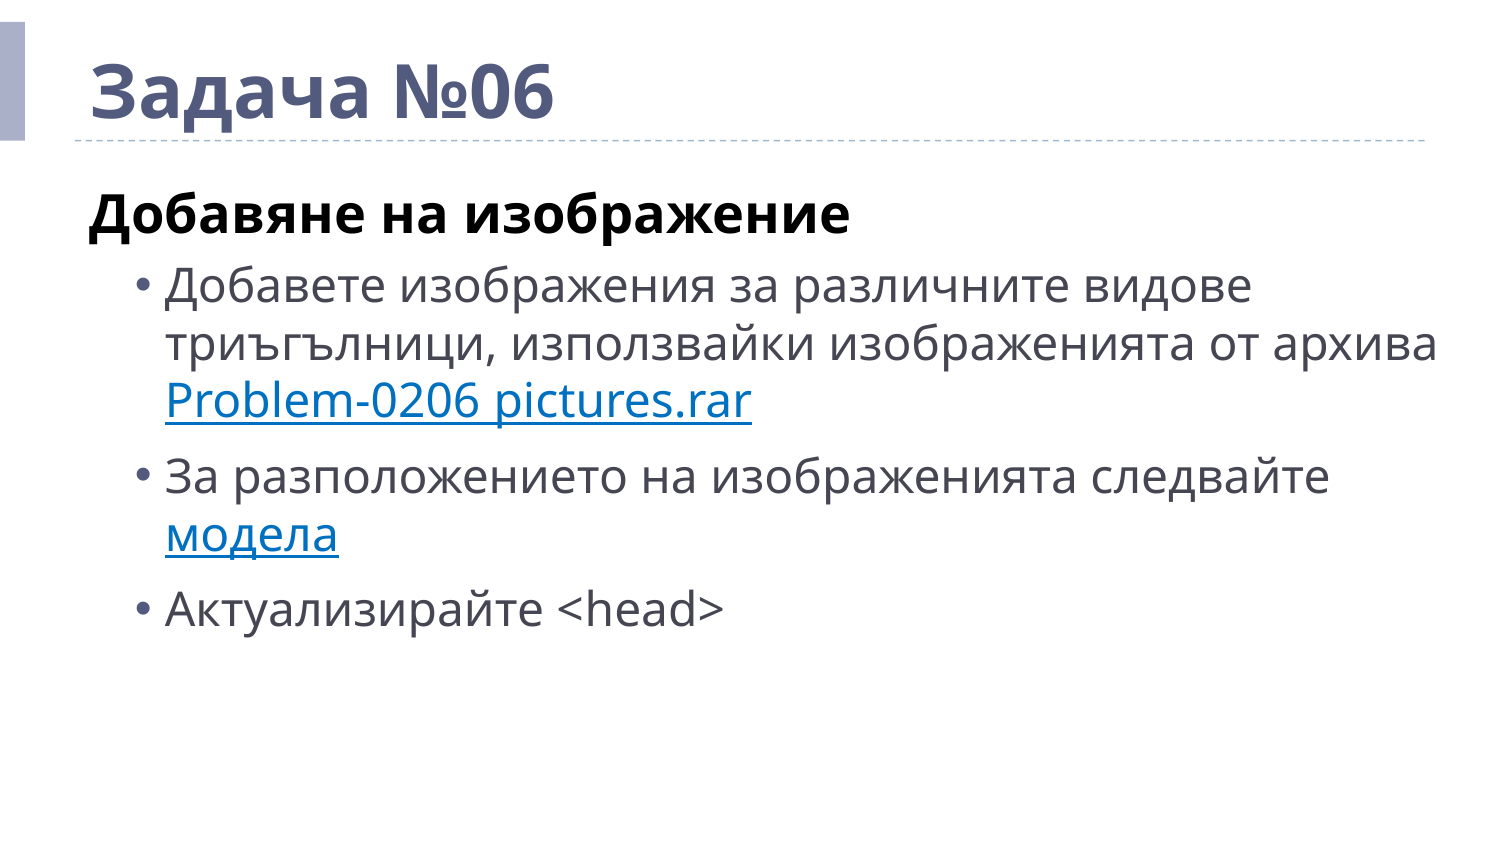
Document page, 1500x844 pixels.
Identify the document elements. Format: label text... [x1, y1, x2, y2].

list Добавяне на изображение Добавете изображения за различните видове триъгълници, използвайки изображенията от архива Problem-0206 pictures.rar За разположението на изображенията следвайте модела Актуализирайте <head> [75, 171, 1475, 835]
title Задача №06 [75, 18, 1475, 141]
